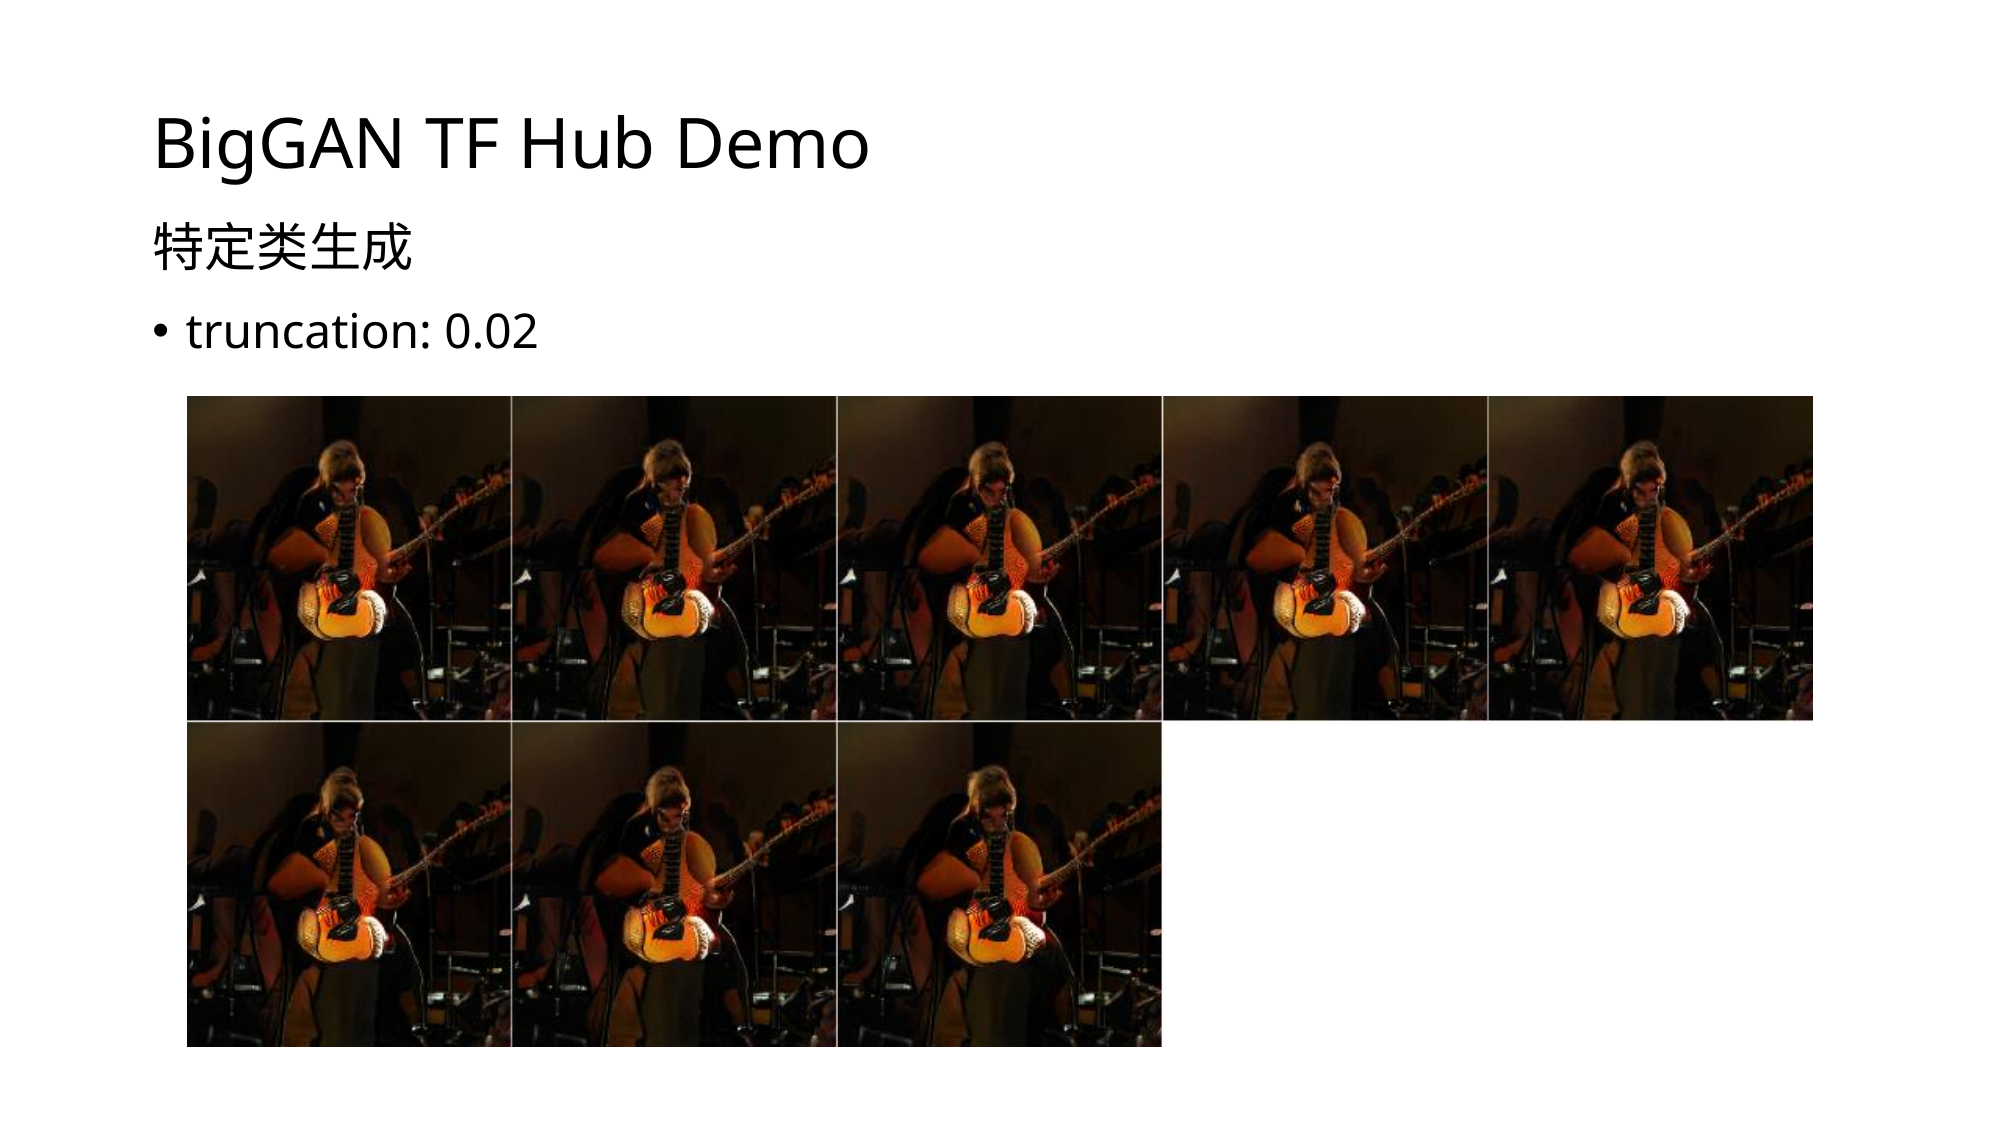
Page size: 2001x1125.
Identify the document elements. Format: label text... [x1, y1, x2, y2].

picture [187, 396, 1813, 1047]
list truncation: 0.02 [137, 299, 1863, 367]
title BigGAN TF Hub Demo 特定类生成 [137, 49, 1863, 285]
